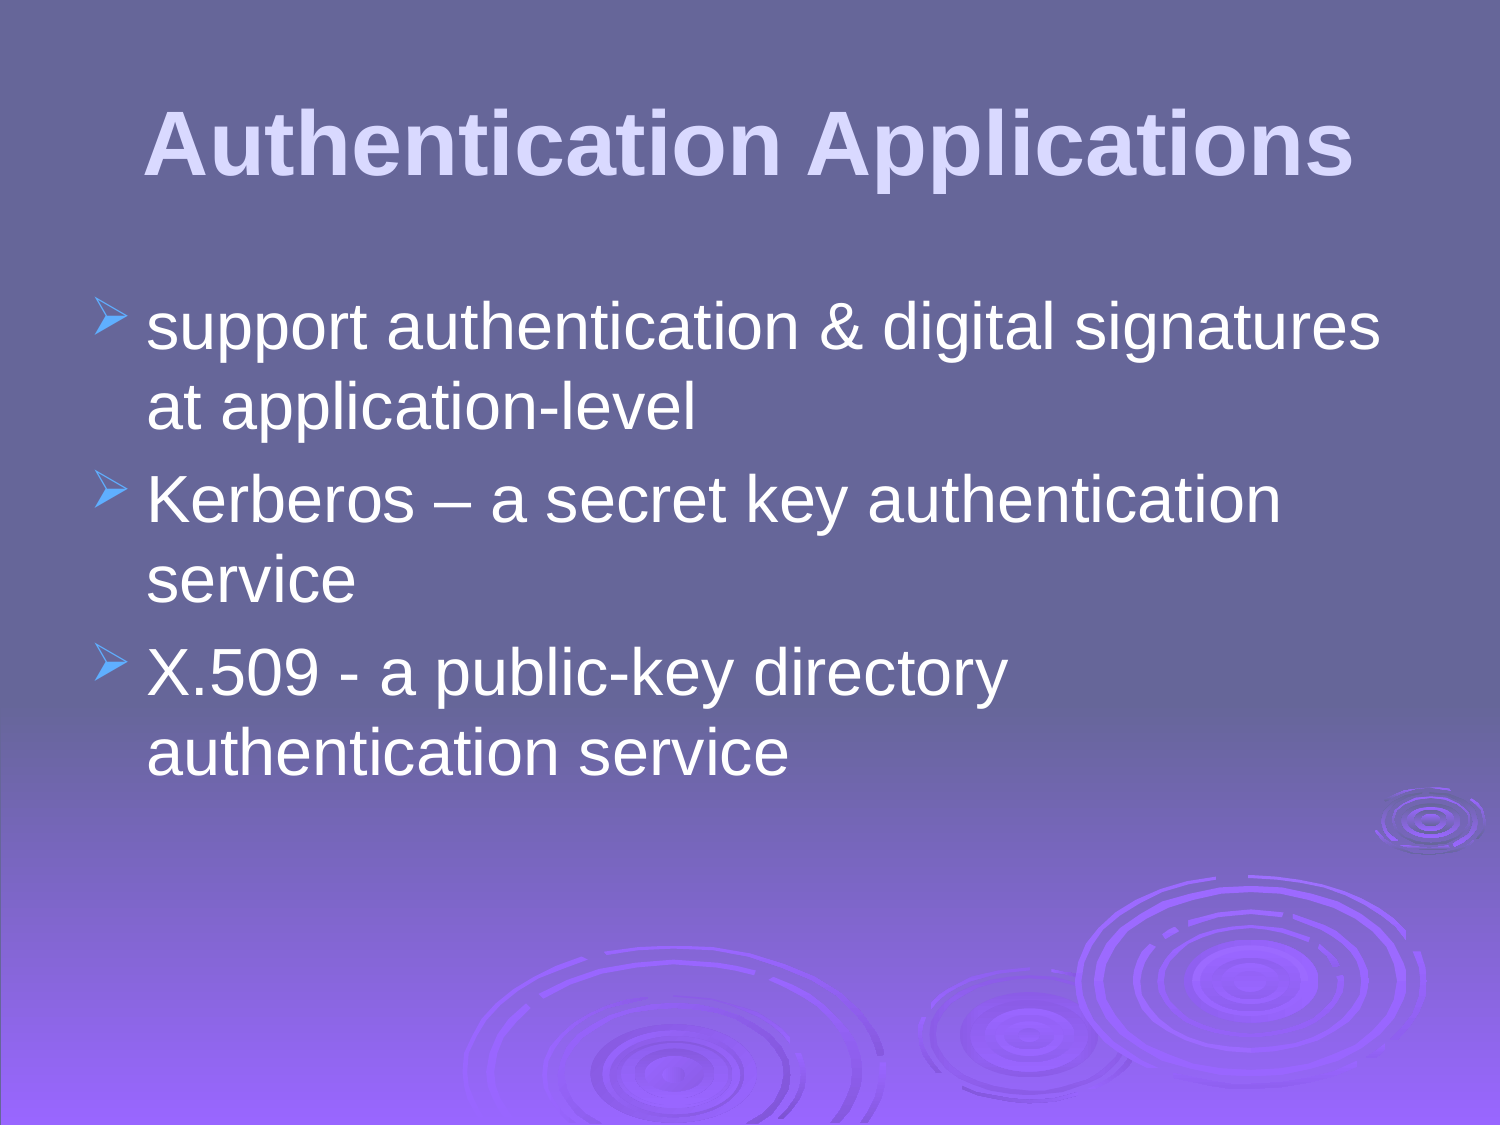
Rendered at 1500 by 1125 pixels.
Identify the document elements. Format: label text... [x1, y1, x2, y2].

title Authentication Applications [74, 45, 1426, 233]
list support authentication & digital signatures at application-level Kerberos – a secret key authentication service X.509 - a public-key directory authentication service [74, 274, 1426, 1006]
